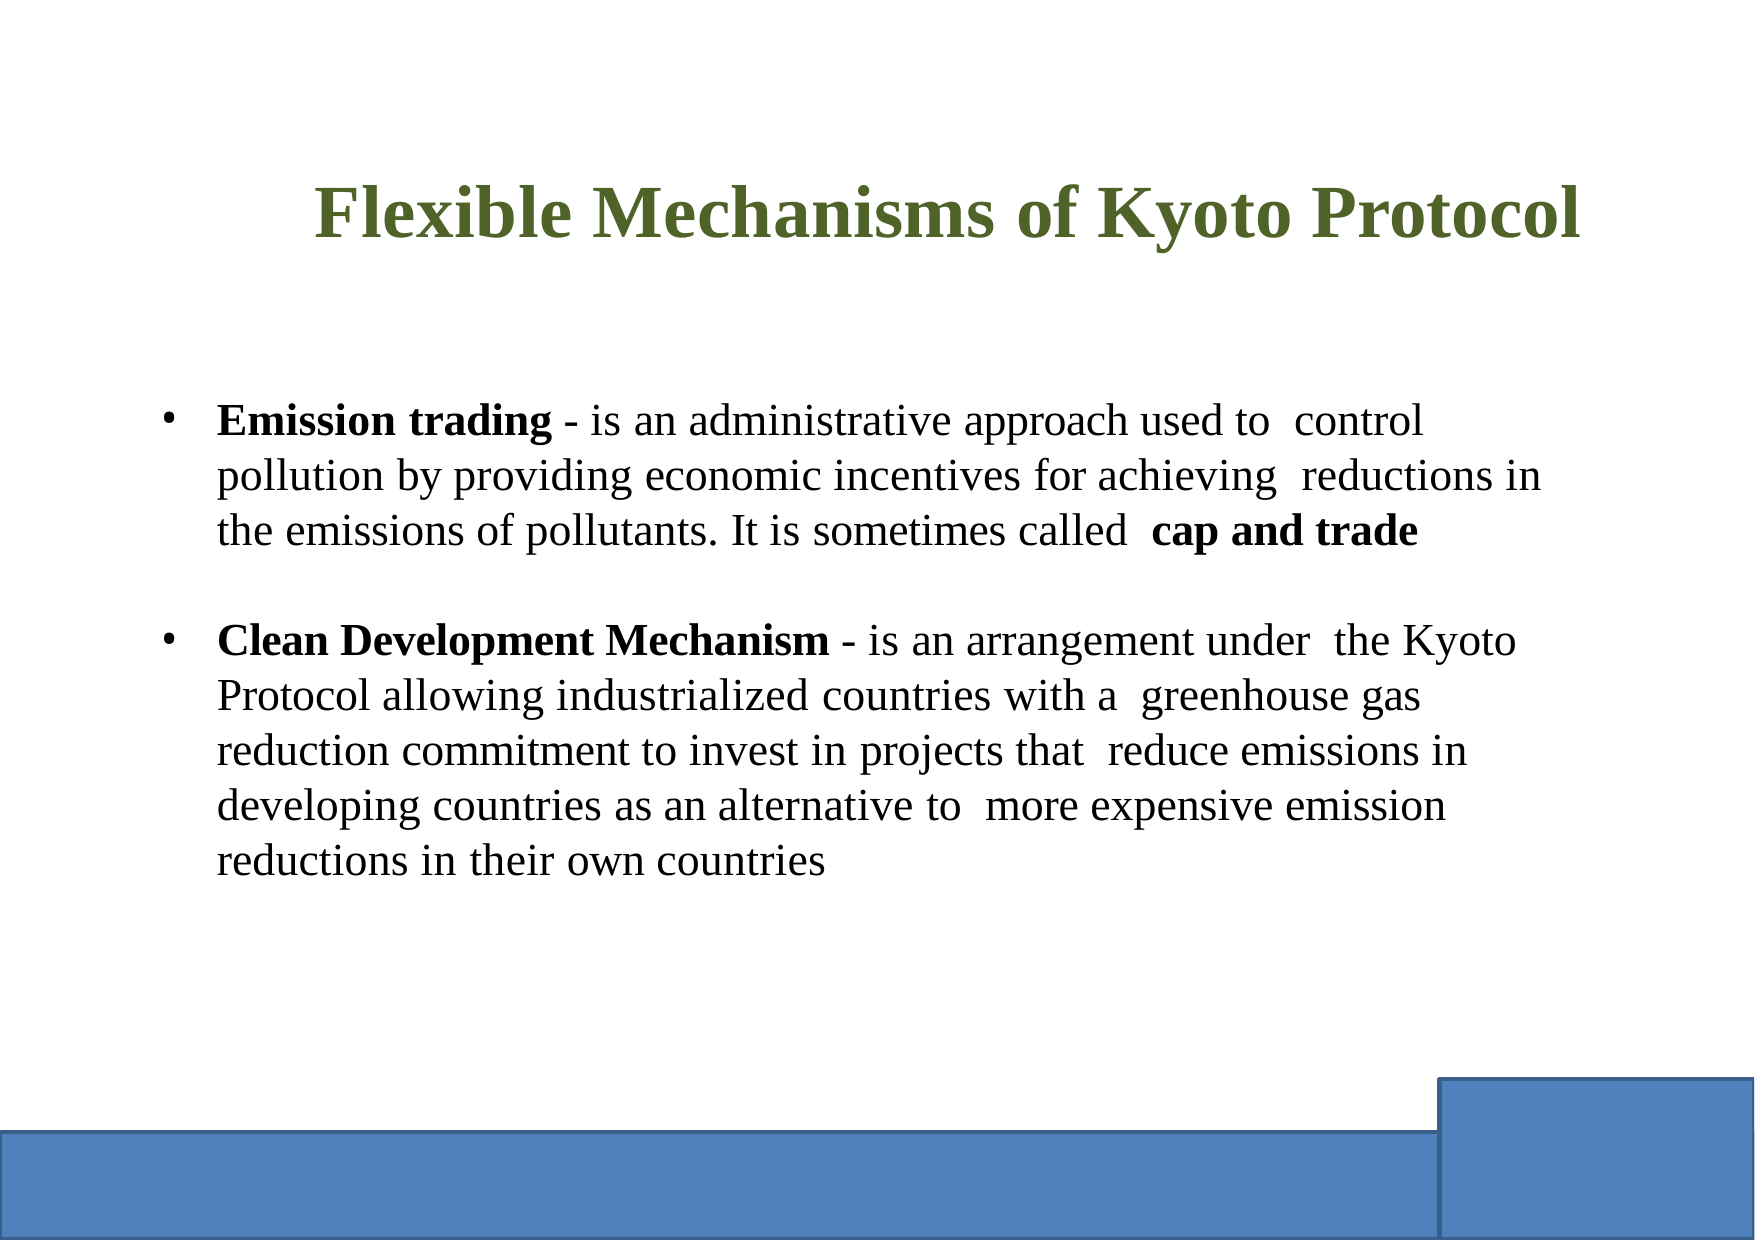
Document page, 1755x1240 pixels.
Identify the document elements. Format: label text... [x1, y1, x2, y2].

title Flexible Mechanisms of Kyoto Protocol [168, 130, 1586, 370]
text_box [0, 1078, 1755, 1240]
list Emission trading - is an administrative approach used to control pollution by providing economic incentives for achieving reductions in the emissions of pollutants. It is sometimes called cap and trade Clean Development Mechanism - is an arrangement under the Kyoto Protocol allowing industrialized countries with a greenhouse gas reduction commitment to invest in projects that reduce emissions in developing countries as an alternative to more expensive emission reductions in their own countries [158, 389, 1567, 1078]
